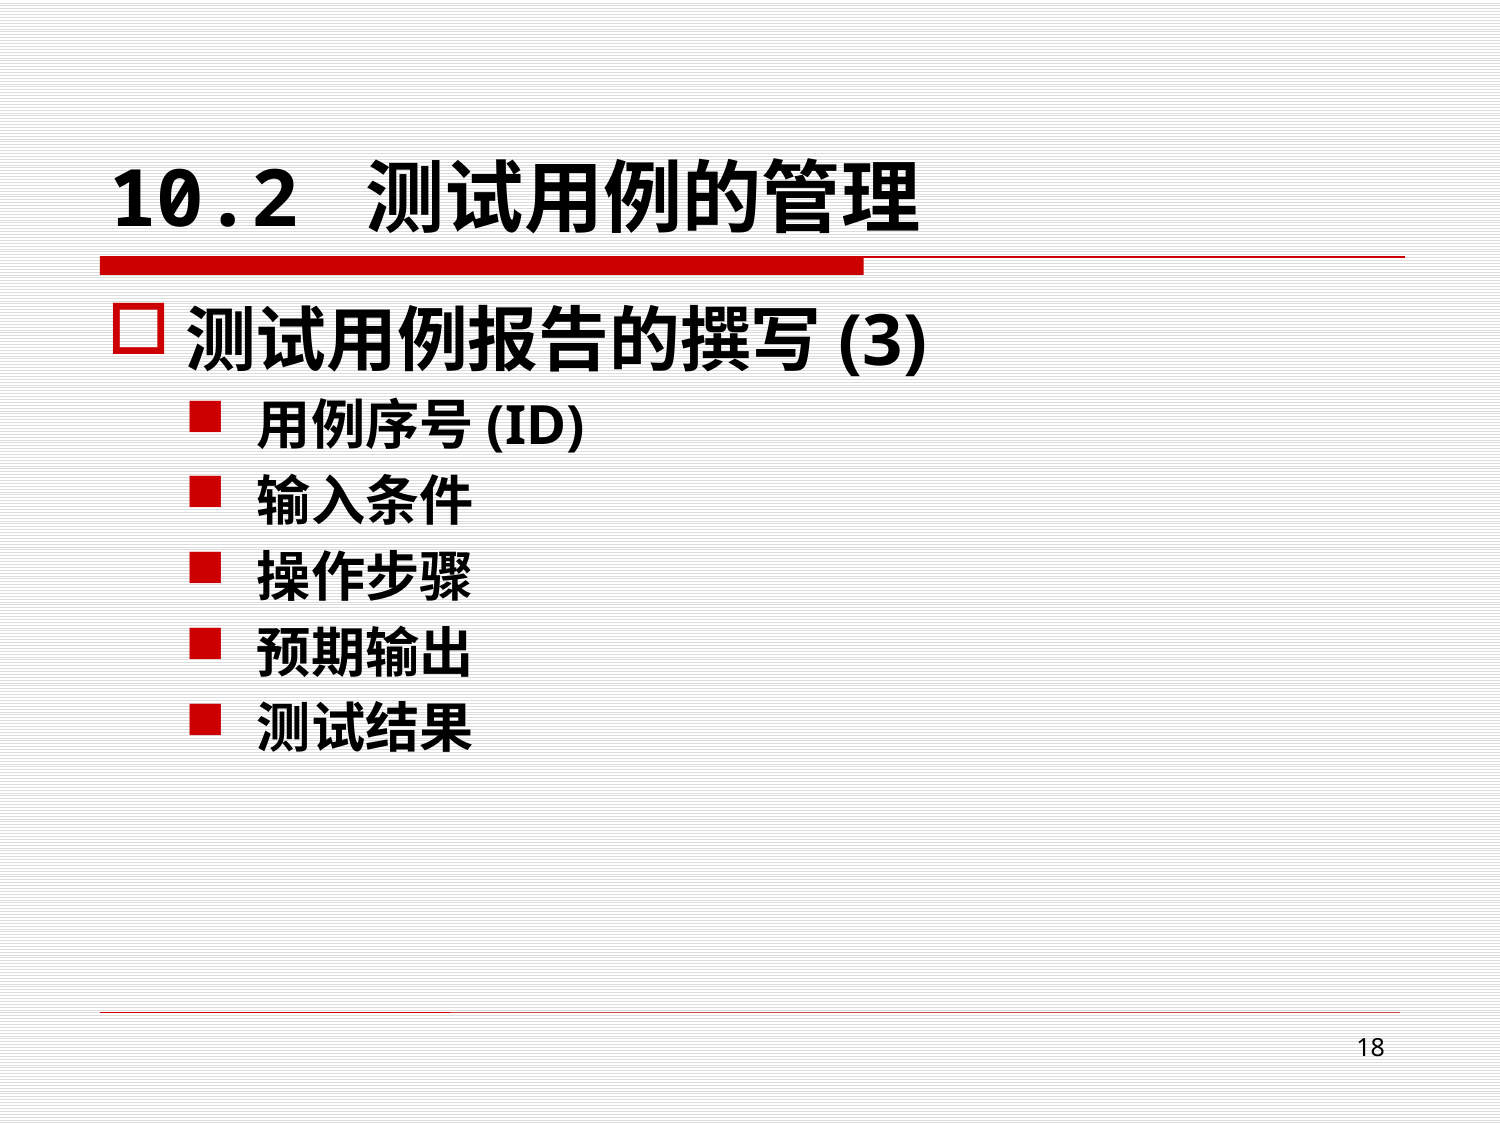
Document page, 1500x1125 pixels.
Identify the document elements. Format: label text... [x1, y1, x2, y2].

list 测试用例报告的撰写(3) 用例序号(ID) 输入条件 操作步骤 预期输出 测试结果 [92, 287, 1406, 988]
title 10.2 测试用例的管理 [94, 50, 1407, 250]
slide_number 18 [1074, 1024, 1401, 1103]
